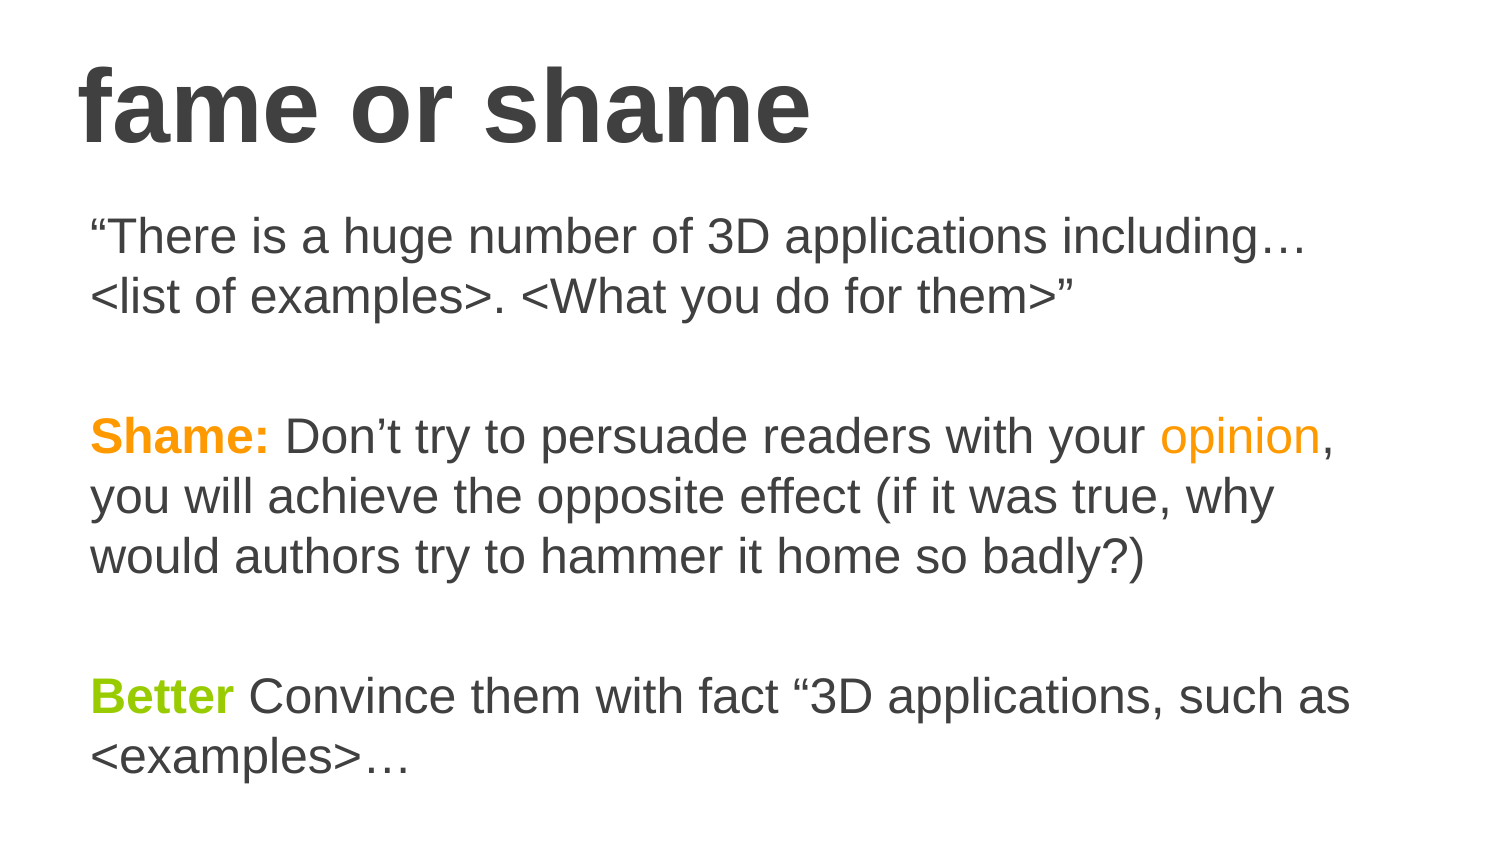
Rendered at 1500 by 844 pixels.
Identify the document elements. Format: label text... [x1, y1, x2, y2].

text_box fame or shame [62, 31, 836, 172]
list “There is a huge number of 3D applications including… <list of examples>. <What you do for them>” Shame: Don’t try to persuade readers with your opinion, you will achieve the opposite effect (if it was true, why would authors try to hammer it home so badly?) Better Convince them with fact “3D applications, such as <examples>… [75, 196, 1425, 754]
